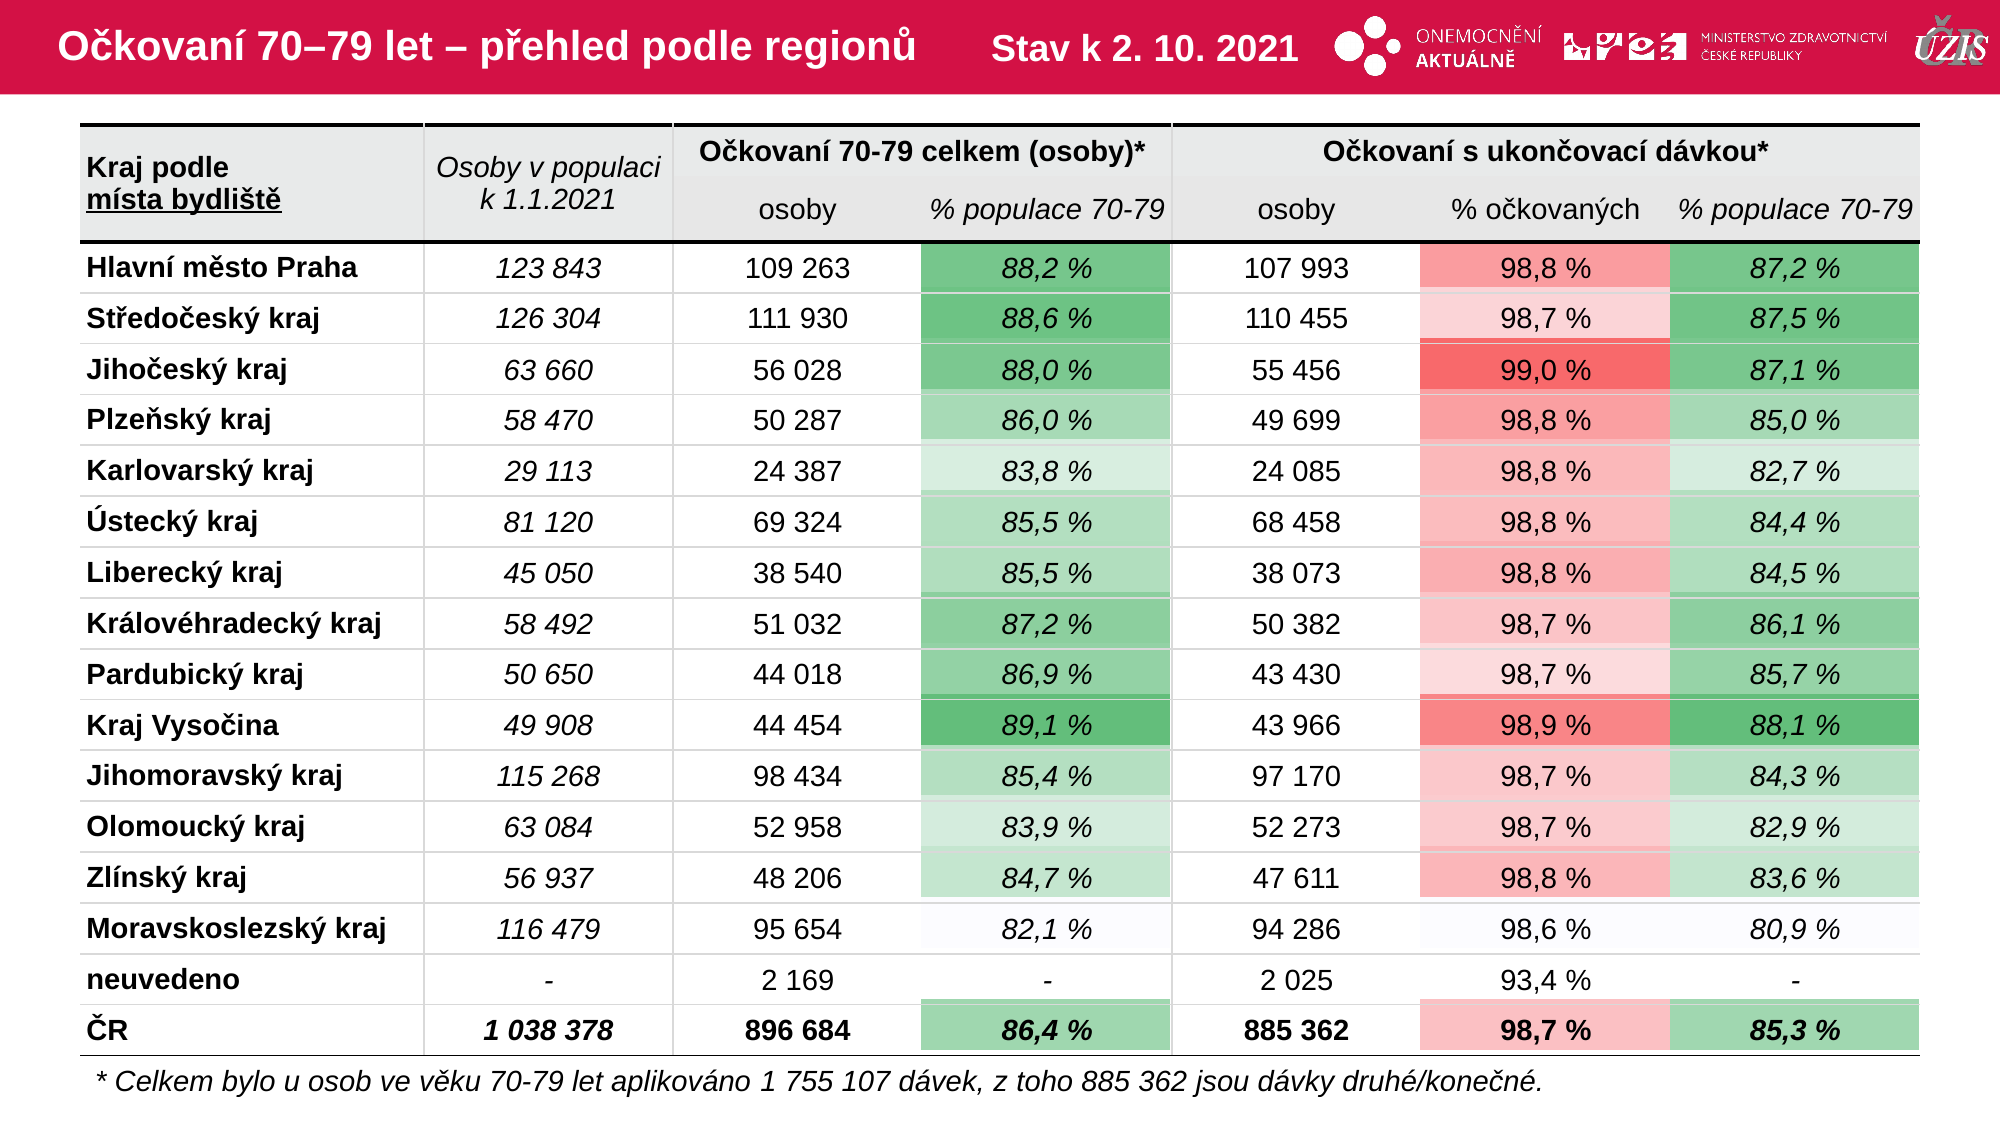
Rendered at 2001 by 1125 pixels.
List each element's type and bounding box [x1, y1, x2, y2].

table_cell [80, 599, 423, 648]
text_box [80, 1055, 1871, 1105]
table_cell [425, 446, 672, 495]
table_cell [674, 344, 1171, 394]
table_cell [80, 344, 423, 394]
table_cell [1173, 176, 1920, 240]
table_cell [674, 548, 1171, 597]
table_cell [80, 244, 423, 292]
table_cell [674, 176, 1171, 240]
table_cell [80, 904, 423, 953]
table_cell [425, 1005, 672, 1055]
table_cell [425, 650, 672, 699]
table_cell [425, 244, 672, 292]
table_cell [1173, 548, 1920, 597]
table_cell [80, 548, 423, 597]
title [42, 0, 1262, 95]
table_cell [674, 955, 1171, 1004]
table_cell [1173, 700, 1920, 749]
table_cell [425, 395, 672, 444]
table_cell [1173, 599, 1920, 648]
table_cell [674, 446, 1171, 495]
table_cell [674, 853, 1171, 902]
table_cell [1173, 344, 1920, 394]
table_cell [80, 751, 423, 800]
table_cell [425, 700, 672, 749]
table_cell [425, 802, 672, 851]
table_cell [1173, 446, 1920, 495]
table_cell [80, 395, 423, 444]
table_cell [674, 244, 1171, 292]
table_cell [80, 650, 423, 699]
table_header [674, 127, 1171, 176]
table_cell [425, 751, 672, 800]
table_cell [80, 497, 423, 546]
table_cell [425, 497, 672, 546]
table_header [1173, 127, 1920, 176]
table_cell [80, 1005, 423, 1055]
picture [1563, 31, 1888, 60]
table_cell [674, 700, 1171, 749]
table_cell [80, 700, 423, 749]
picture [1915, 15, 1989, 66]
table_cell [1173, 955, 1920, 1004]
table_cell [1173, 294, 1920, 343]
table_cell [1173, 497, 1920, 546]
table_cell [1173, 395, 1920, 444]
table_cell [425, 955, 672, 1004]
text_box [976, 16, 1421, 77]
table_cell [425, 548, 672, 597]
table_cell [80, 955, 423, 1004]
table_cell [674, 904, 1171, 953]
table_cell [80, 802, 423, 851]
table_header [425, 127, 672, 240]
table_cell [80, 446, 423, 495]
table_cell [674, 294, 1171, 343]
table_cell [674, 497, 1171, 546]
table_cell [674, 650, 1171, 699]
table_cell [1173, 650, 1920, 699]
table_cell [674, 802, 1171, 851]
table_cell [1173, 1005, 1920, 1055]
table_cell [674, 599, 1171, 648]
table_cell [425, 904, 672, 953]
picture [1421, 16, 1542, 76]
table_cell [425, 599, 672, 648]
table_cell [425, 853, 672, 902]
table_header [80, 127, 423, 240]
table_cell [425, 294, 672, 343]
table_cell [1173, 244, 1920, 292]
table_cell [674, 1005, 1171, 1055]
table_cell [1173, 853, 1920, 902]
table_cell [1173, 904, 1920, 953]
table_cell [1173, 751, 1920, 800]
table_cell [674, 751, 1171, 800]
table_cell [1173, 802, 1920, 851]
table_cell [425, 344, 672, 394]
table_cell [674, 395, 1171, 444]
table_cell [80, 294, 423, 343]
table_cell [80, 853, 423, 902]
